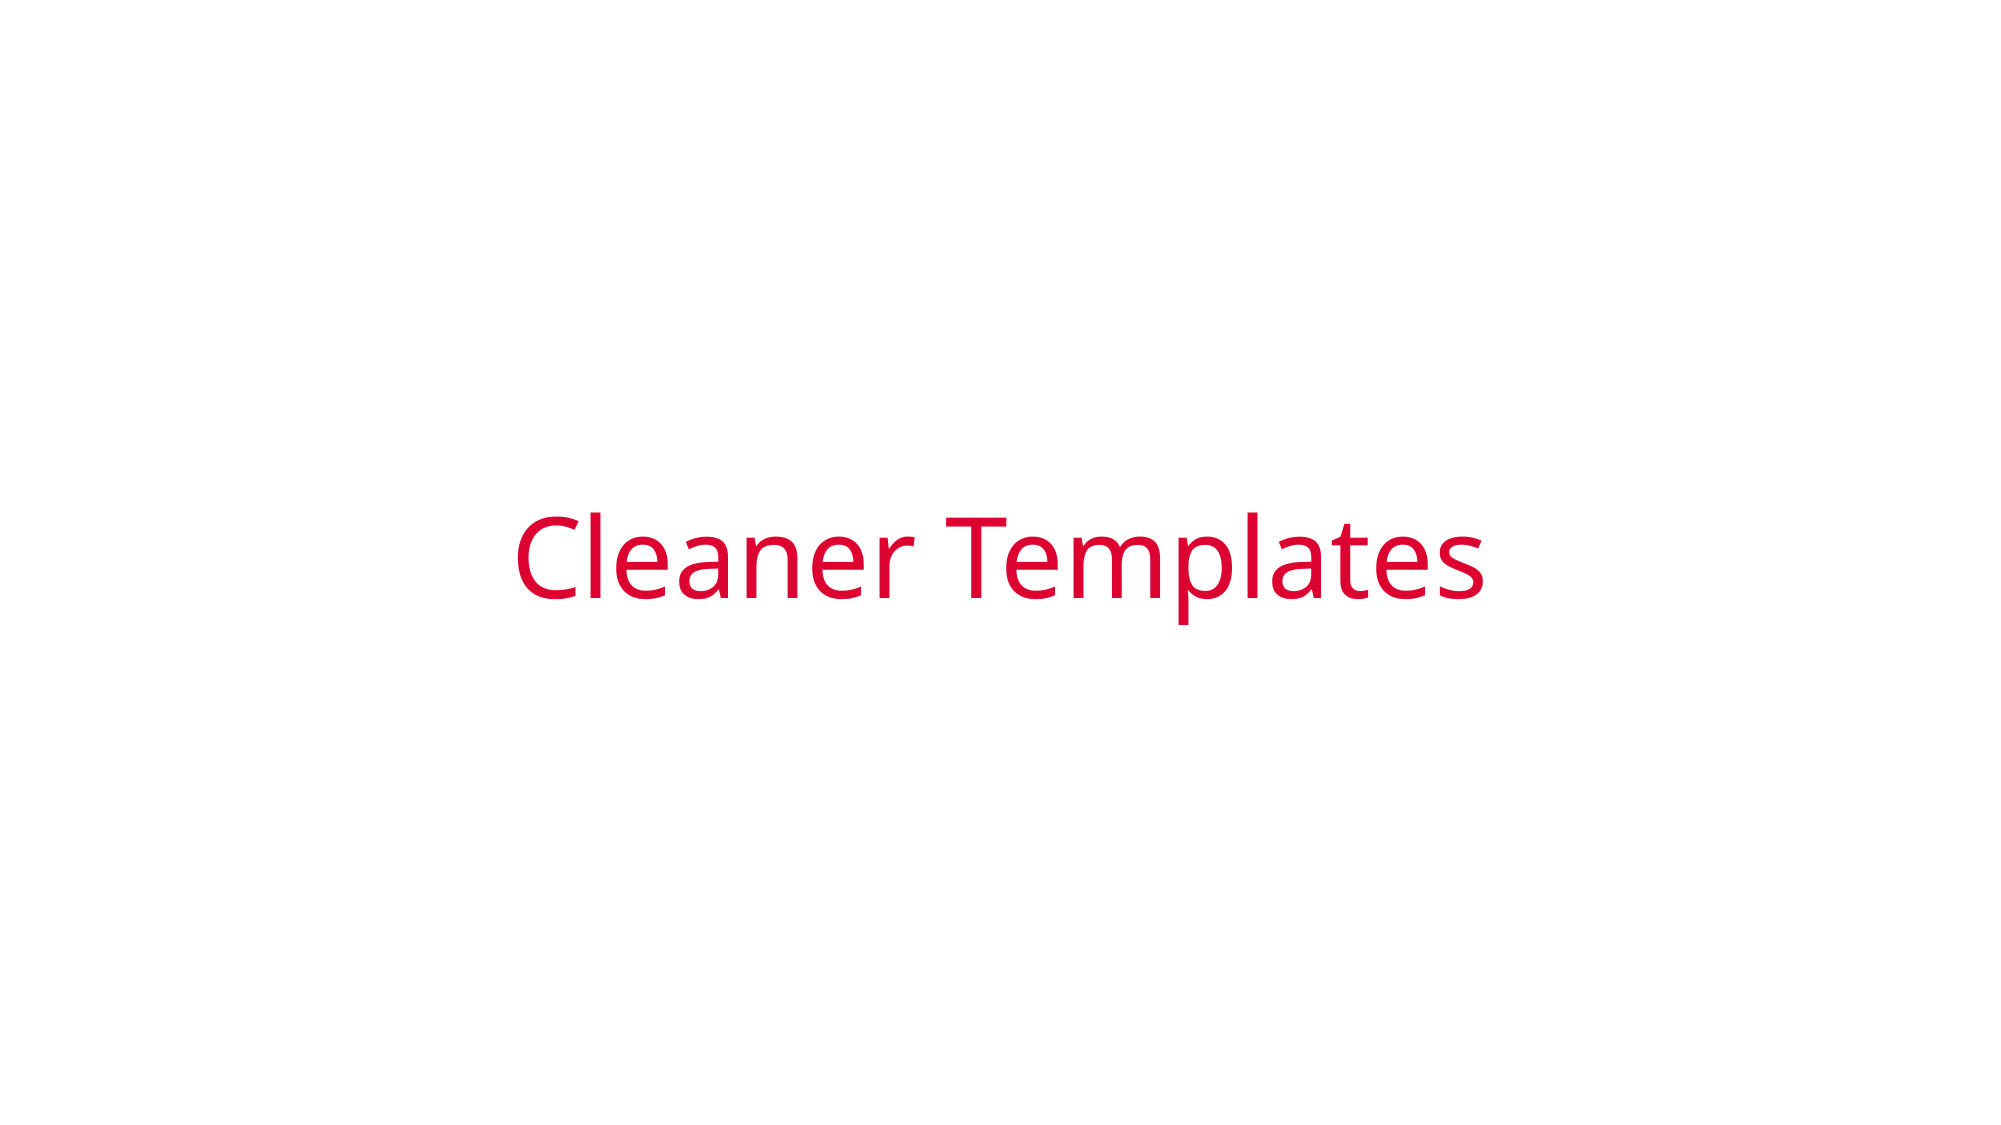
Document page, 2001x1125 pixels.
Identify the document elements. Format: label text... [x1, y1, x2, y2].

title Cleaner Templates [0, 0, 2000, 1125]
